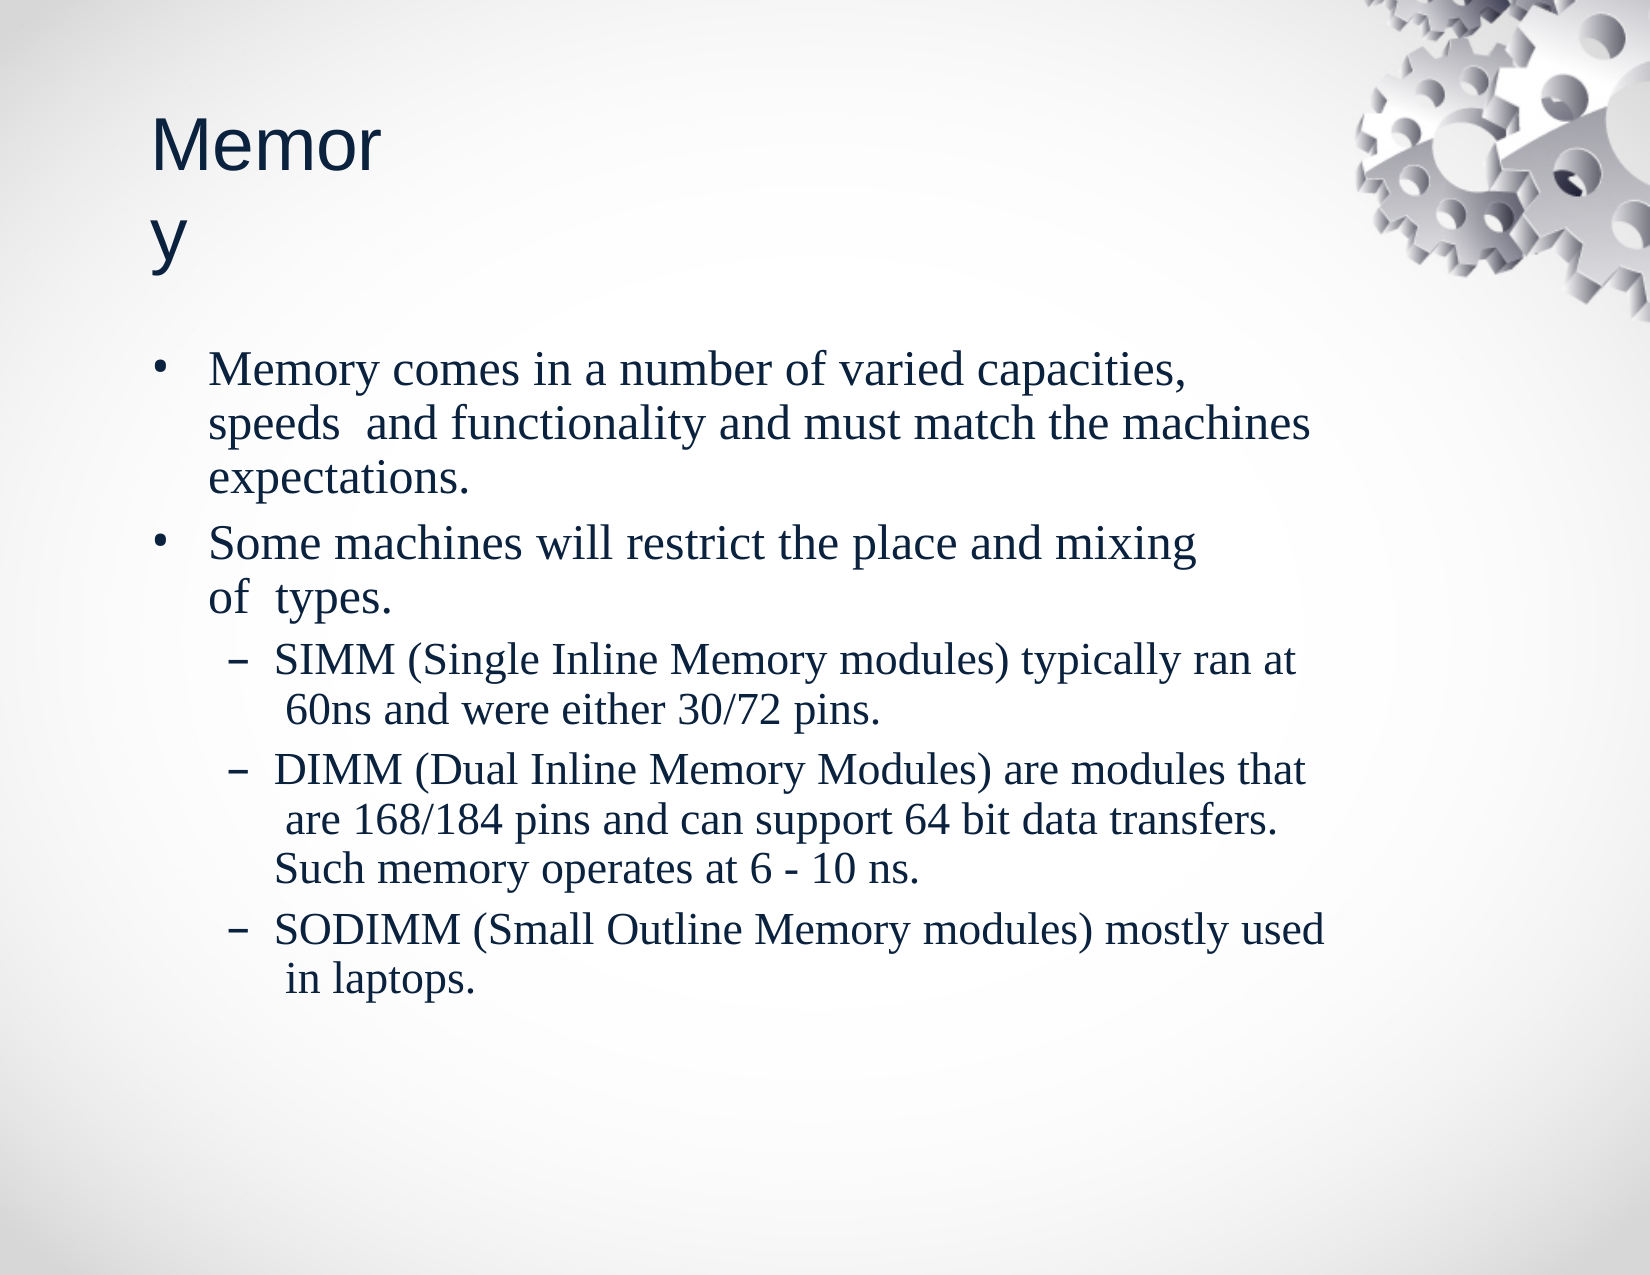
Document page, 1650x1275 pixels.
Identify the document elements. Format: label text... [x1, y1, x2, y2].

picture [0, 0, 1650, 1275]
title Memory [147, 77, 411, 293]
text_box Memory comes in a number of varied capacities, speeds and functionality and must match the machines expectations. Some machines will restrict the place and mixing of types. SIMM (Single Inline Memory modules) typically ran at 60ns and were either 30/72 pins. DIMM (Dual Inline Memory Modules) are modules that are 168/184 pins and can support 64 bit data transfers. Such memory operates at 6 - 10 ns. SODIMM (Small Outline Memory modules) mostly used in laptops. [149, 332, 1333, 1004]
